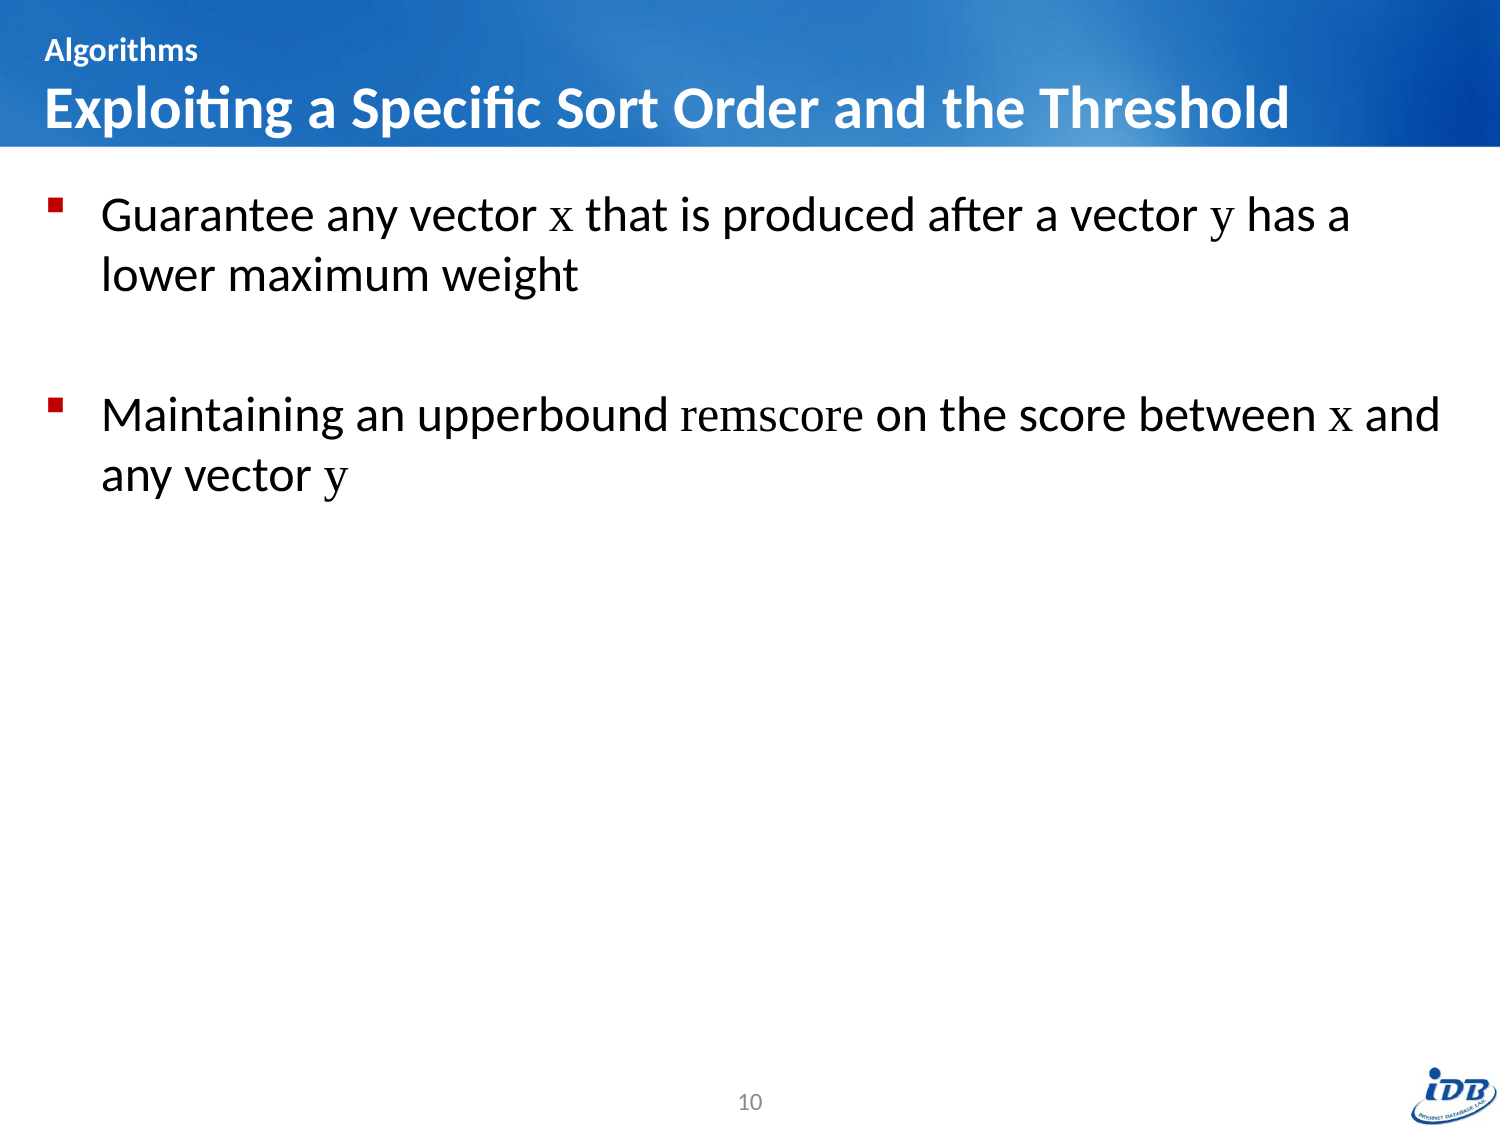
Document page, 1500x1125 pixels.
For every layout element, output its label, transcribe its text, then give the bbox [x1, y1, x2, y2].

picture [0, 0, 1500, 1125]
title Algorithms Exploiting a Specific Sort Order and the Threshold [29, 19, 1471, 149]
slide_number 10 [684, 1082, 816, 1118]
list Guarantee any vector x that is produced after a vector y has a lower maximum weight Maintaining an upperbound remscore on the score between x and any vector y [29, 174, 1471, 1071]
